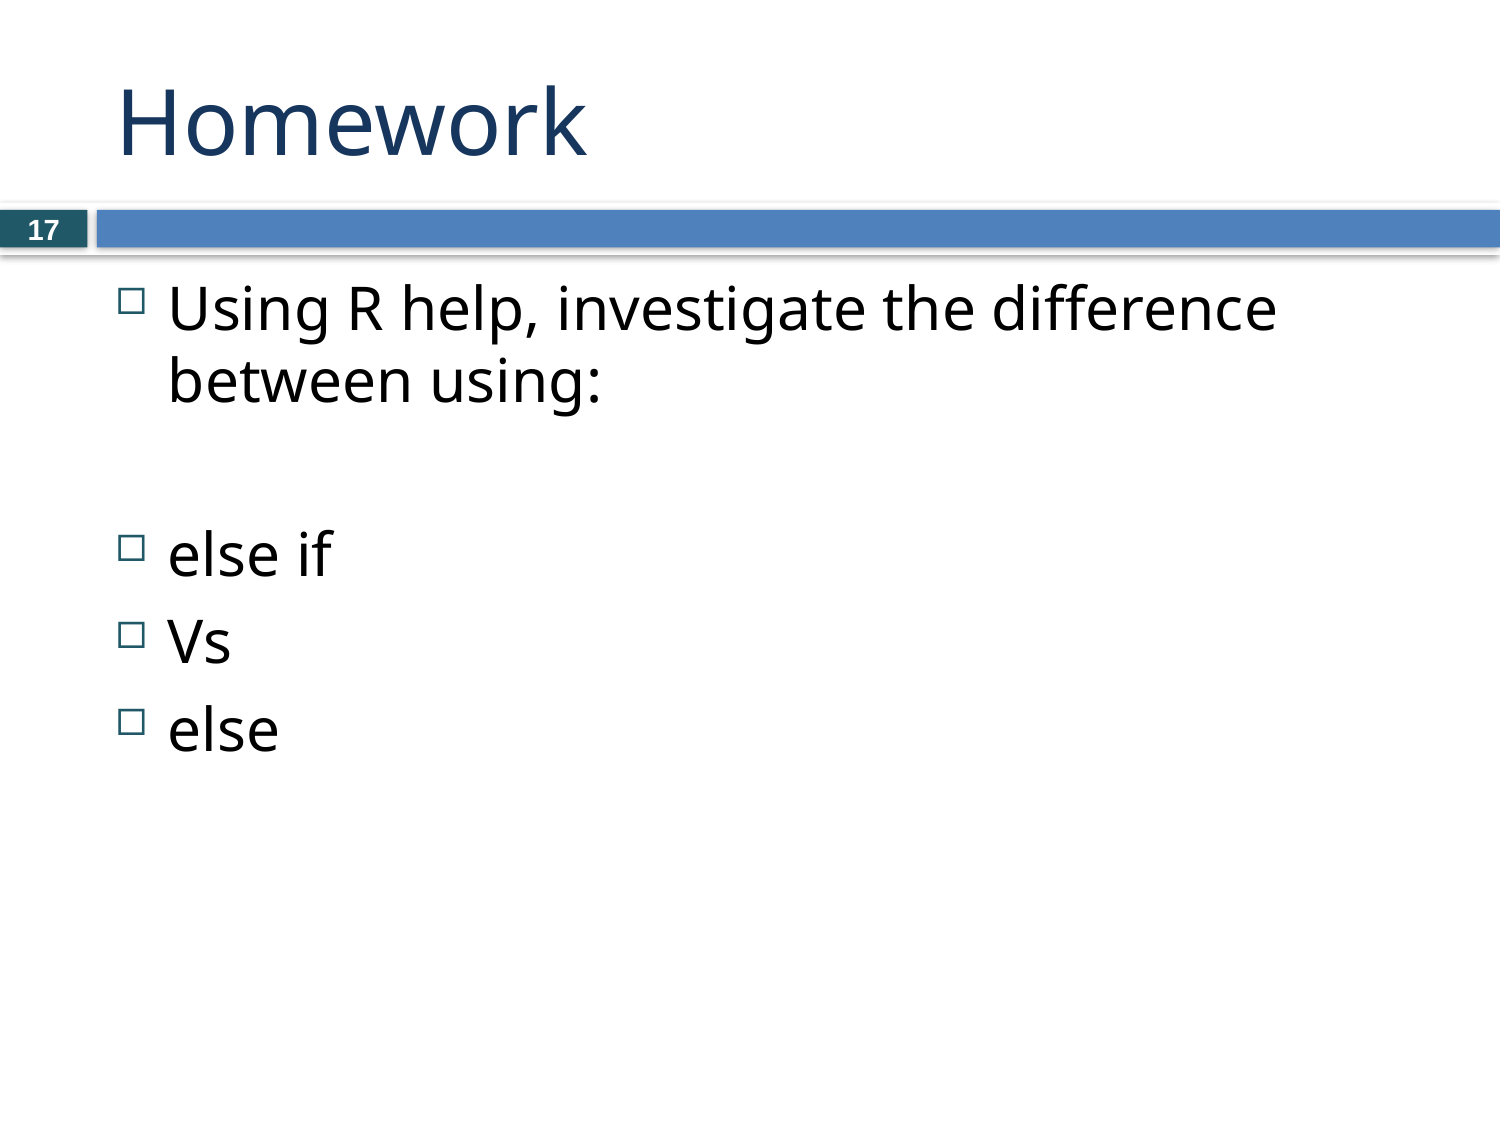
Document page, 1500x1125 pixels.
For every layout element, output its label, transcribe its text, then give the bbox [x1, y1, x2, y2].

title Homework [100, 37, 1439, 201]
list Using R help, investigate the difference between using: else if Vs else [100, 262, 1439, 1001]
slide_number 17 [0, 208, 88, 249]
